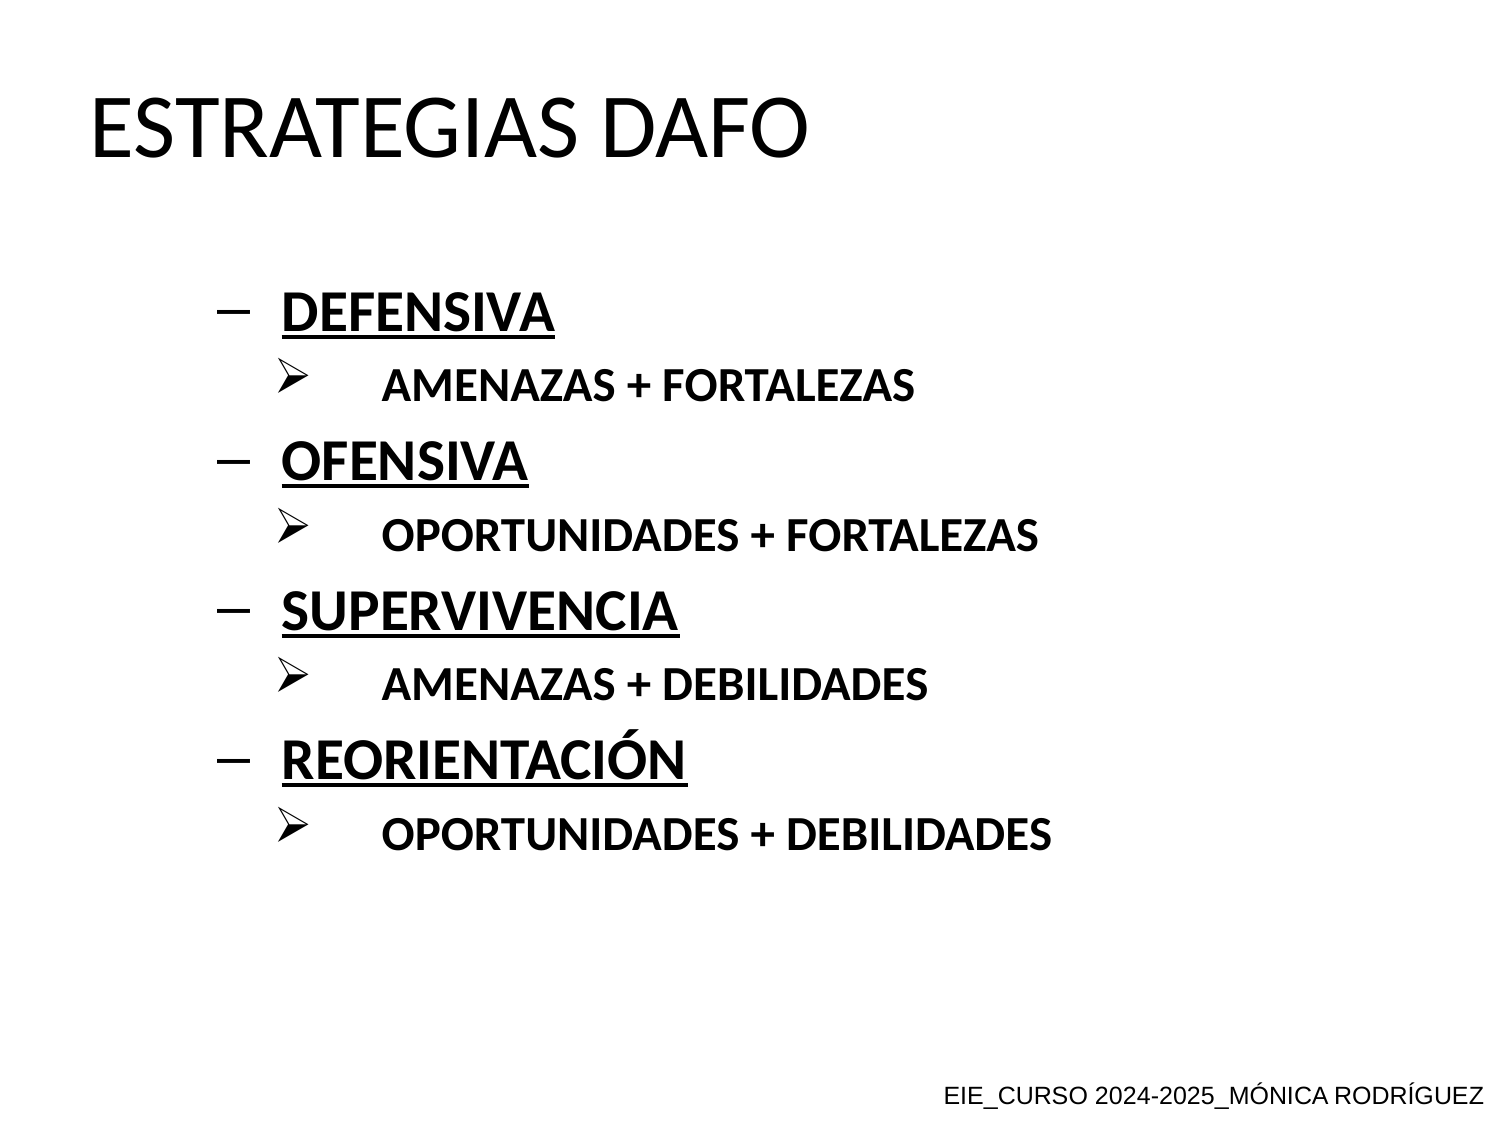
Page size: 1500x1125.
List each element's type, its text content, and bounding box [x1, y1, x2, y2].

text_box EIE_CURSO 2024-2025_MÓNICA RODRÍGUEZ [728, 1065, 1500, 1125]
text_box ESTRATEGIAS DAFO [75, 45, 1425, 197]
text_box DEFENSIVA AMENAZAS + FORTALEZAS OFENSIVA OPORTUNIDADES + FORTALEZAS SUPERVIVENCIA AMENAZAS + DEBILIDADES REORIENTACIÓN OPORTUNIDADES + DEBILIDADES [148, 264, 1256, 871]
